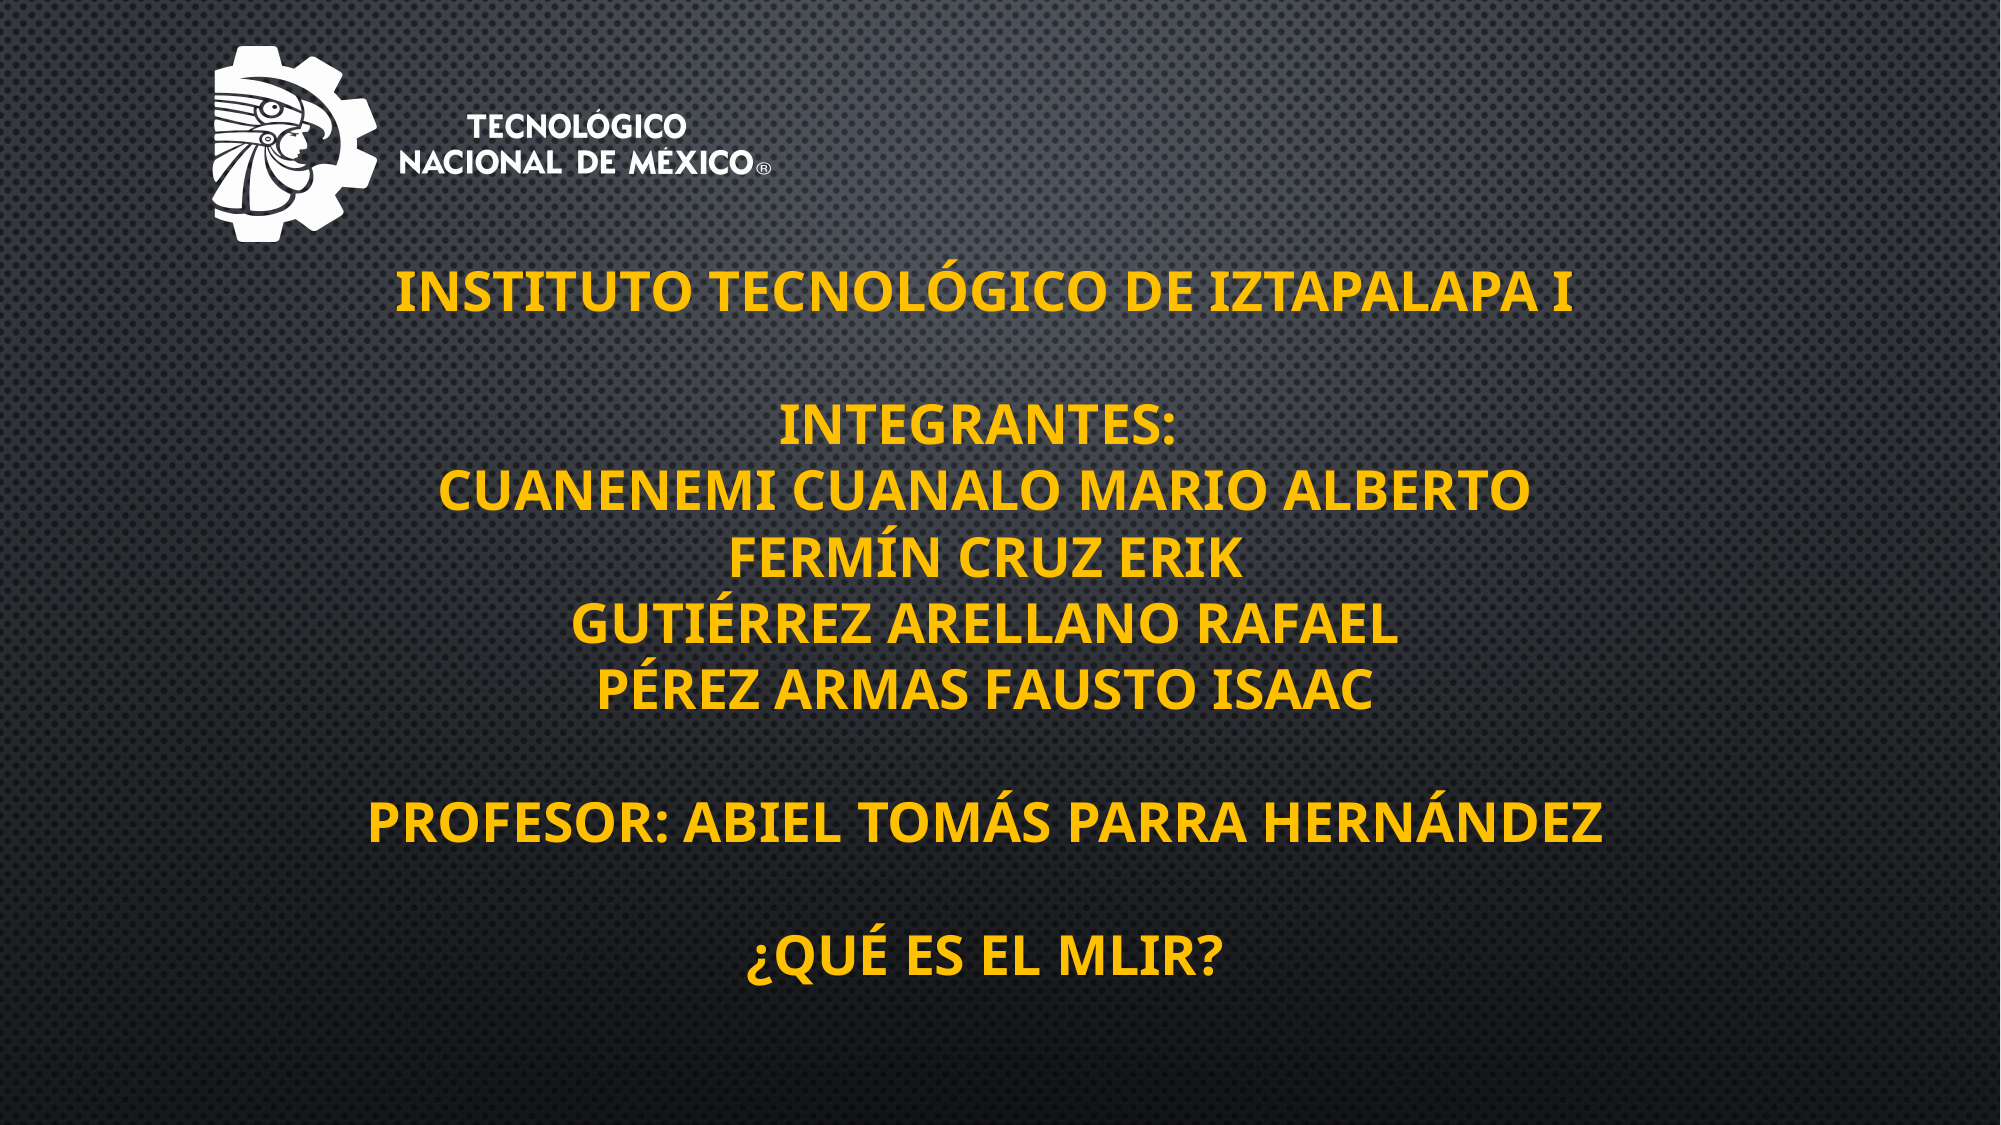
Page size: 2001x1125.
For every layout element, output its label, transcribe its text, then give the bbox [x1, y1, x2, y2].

title INSTITUTO TECNOLÓGICO DE IZTAPALAPA I INTEGRANTES: CUANENEMI CUANALO MARIO ALBERTO FERMÍN CRUZ ERIK GUTIÉRREZ ARELLANO RAFAEL PÉREZ ARMAS FAUSTO ISAAC PROFESOR: ABIEL TOMÁS PARRA HERNÁNDEZ ¿QUÉ ES EL MLIR? [80, 46, 1890, 1064]
picture [212, 45, 771, 242]
